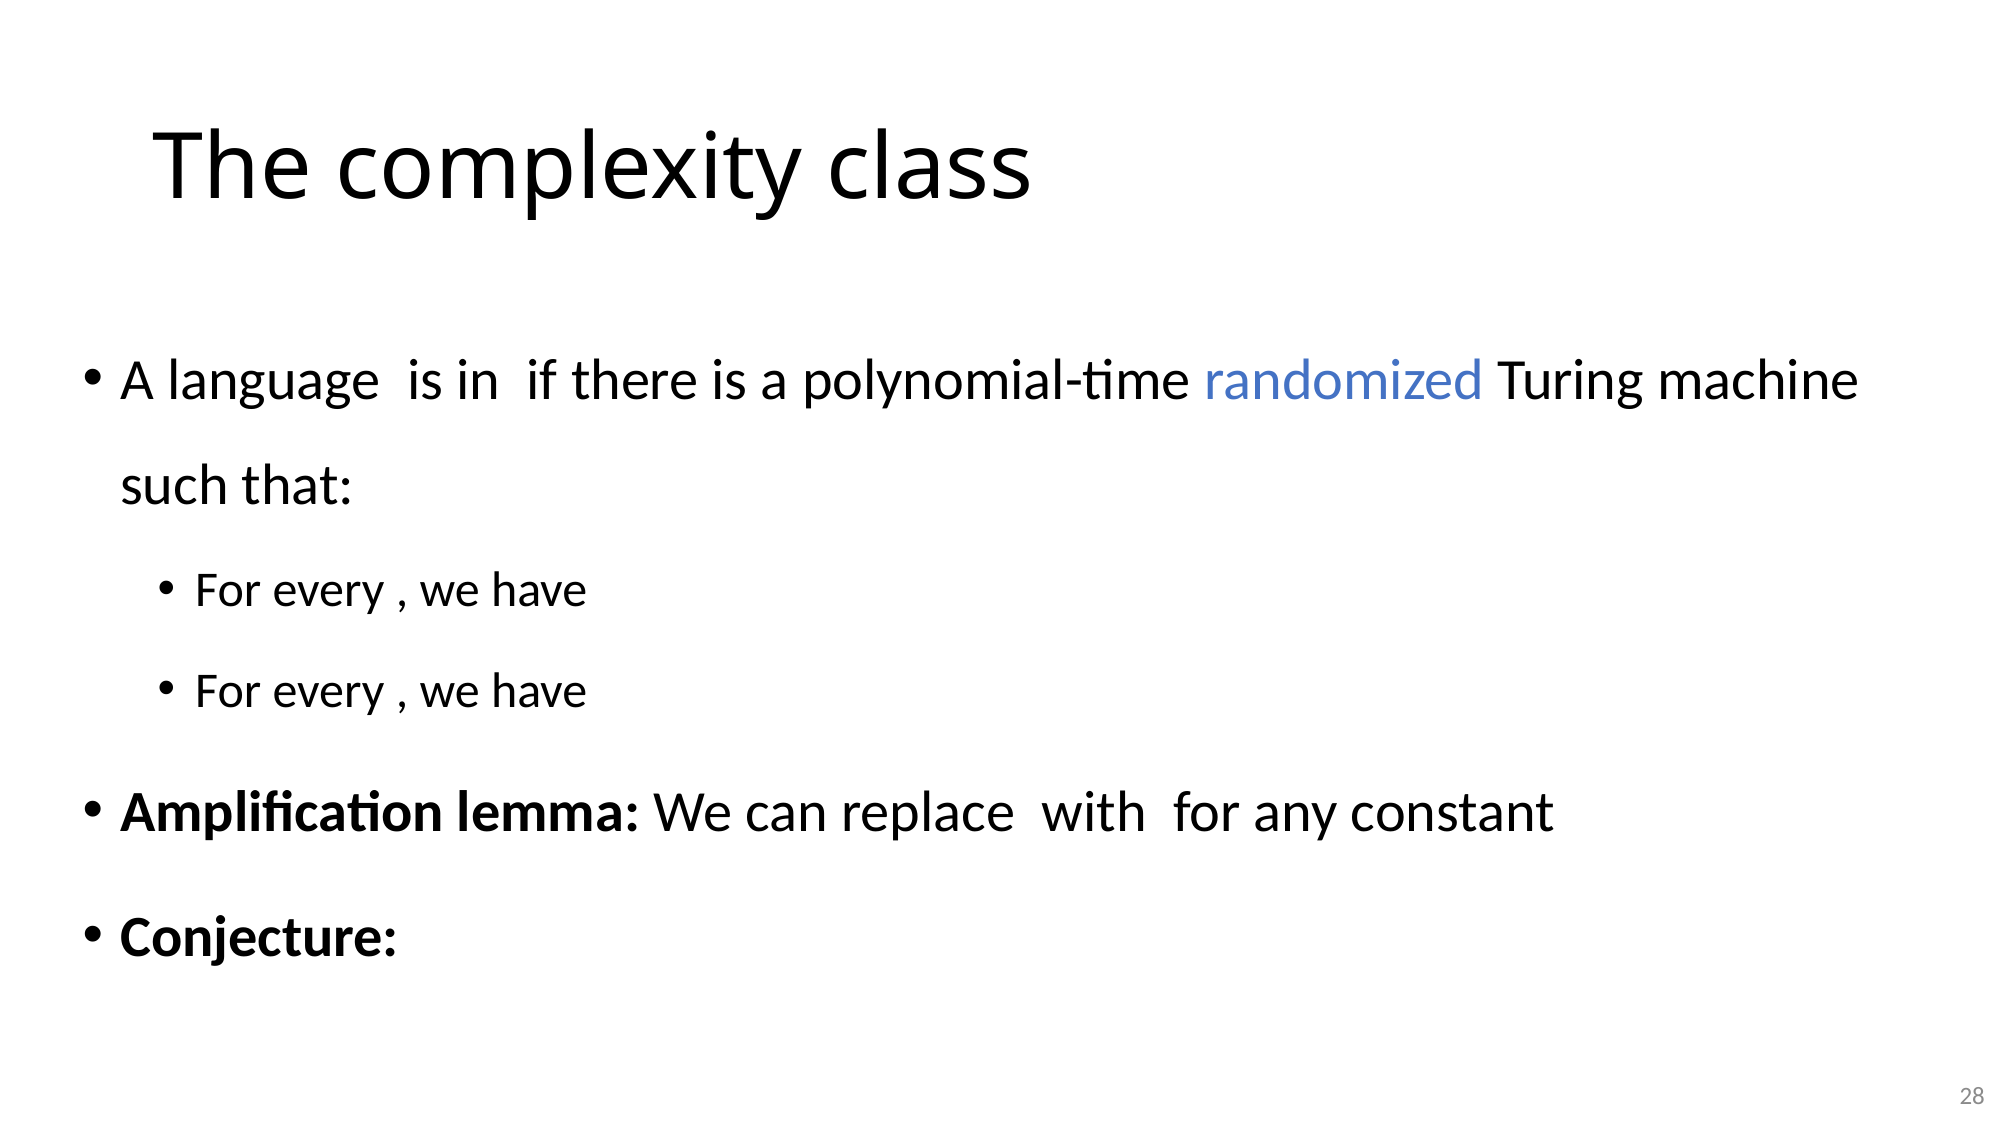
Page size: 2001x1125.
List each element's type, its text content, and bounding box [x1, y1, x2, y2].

slide_number 28 [1550, 1064, 2000, 1125]
